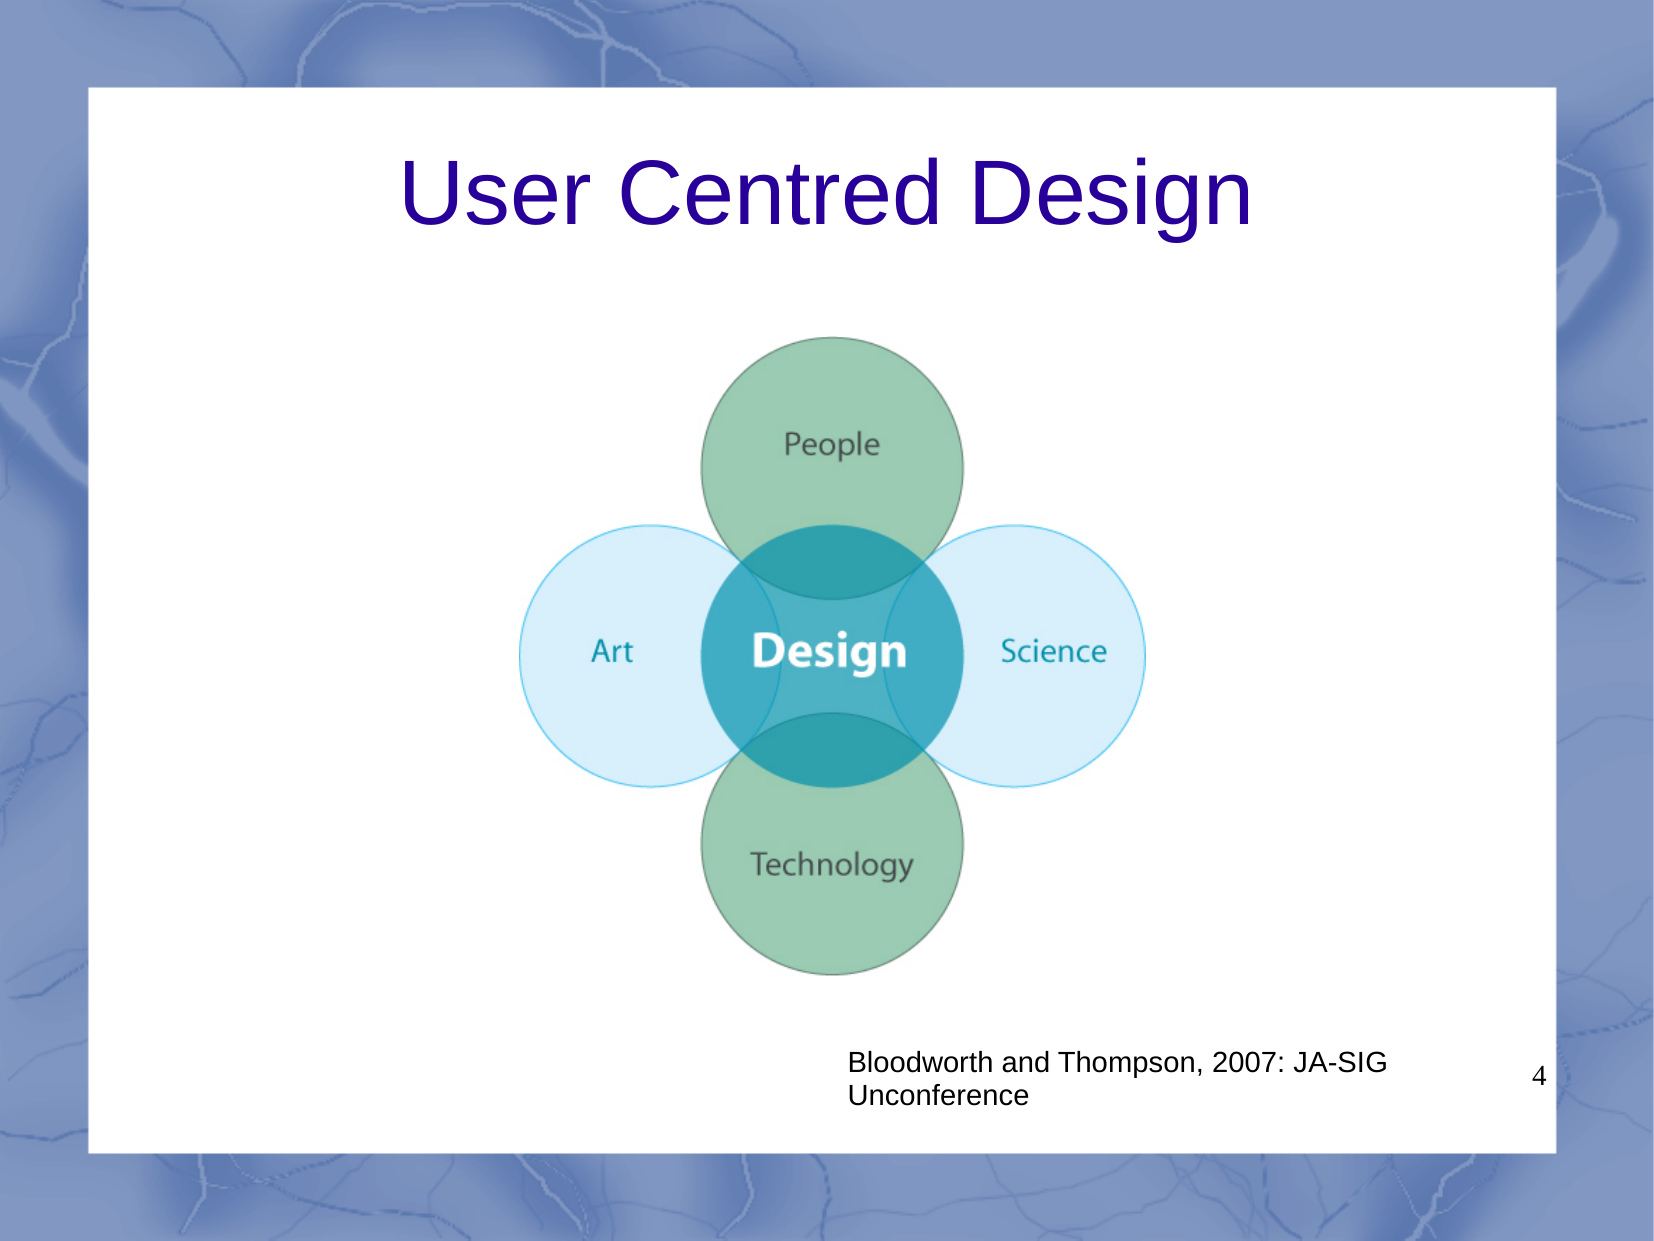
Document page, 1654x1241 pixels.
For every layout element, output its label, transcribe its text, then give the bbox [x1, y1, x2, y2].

picture [0, 0, 1654, 1241]
text_box Bloodworth and Thompson, 2007: JA-SIG Unconference [832, 1039, 1495, 1120]
slide_number 4 [1161, 1058, 1548, 1145]
title User Centred Design [118, 90, 1536, 298]
